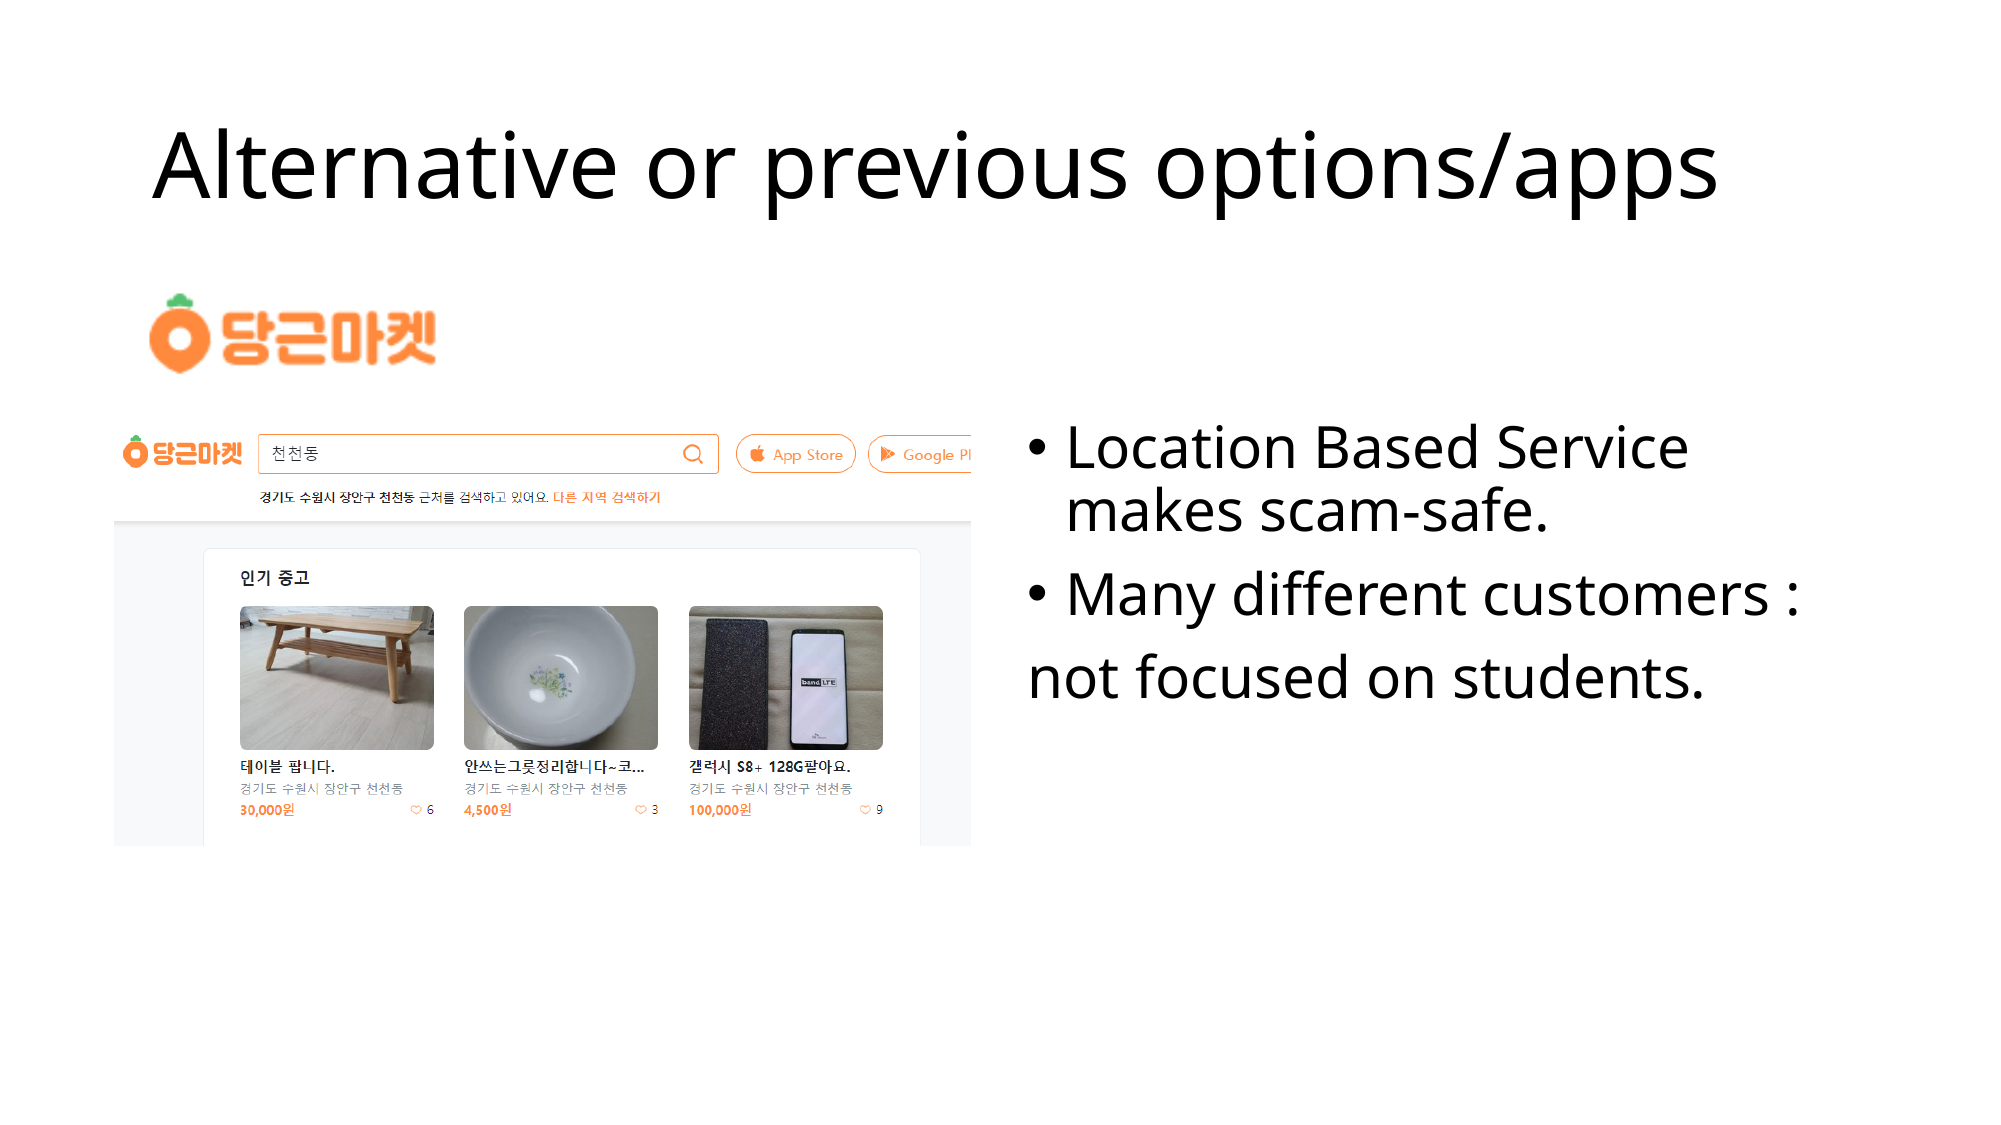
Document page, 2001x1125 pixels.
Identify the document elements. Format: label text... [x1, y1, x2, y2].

picture [135, 279, 451, 411]
list Location Based Service makes scam-safe. Many different customers : not focused on students. [1012, 410, 1863, 1016]
title Alternative or previous options/apps [137, 59, 1863, 278]
picture [114, 424, 971, 846]
